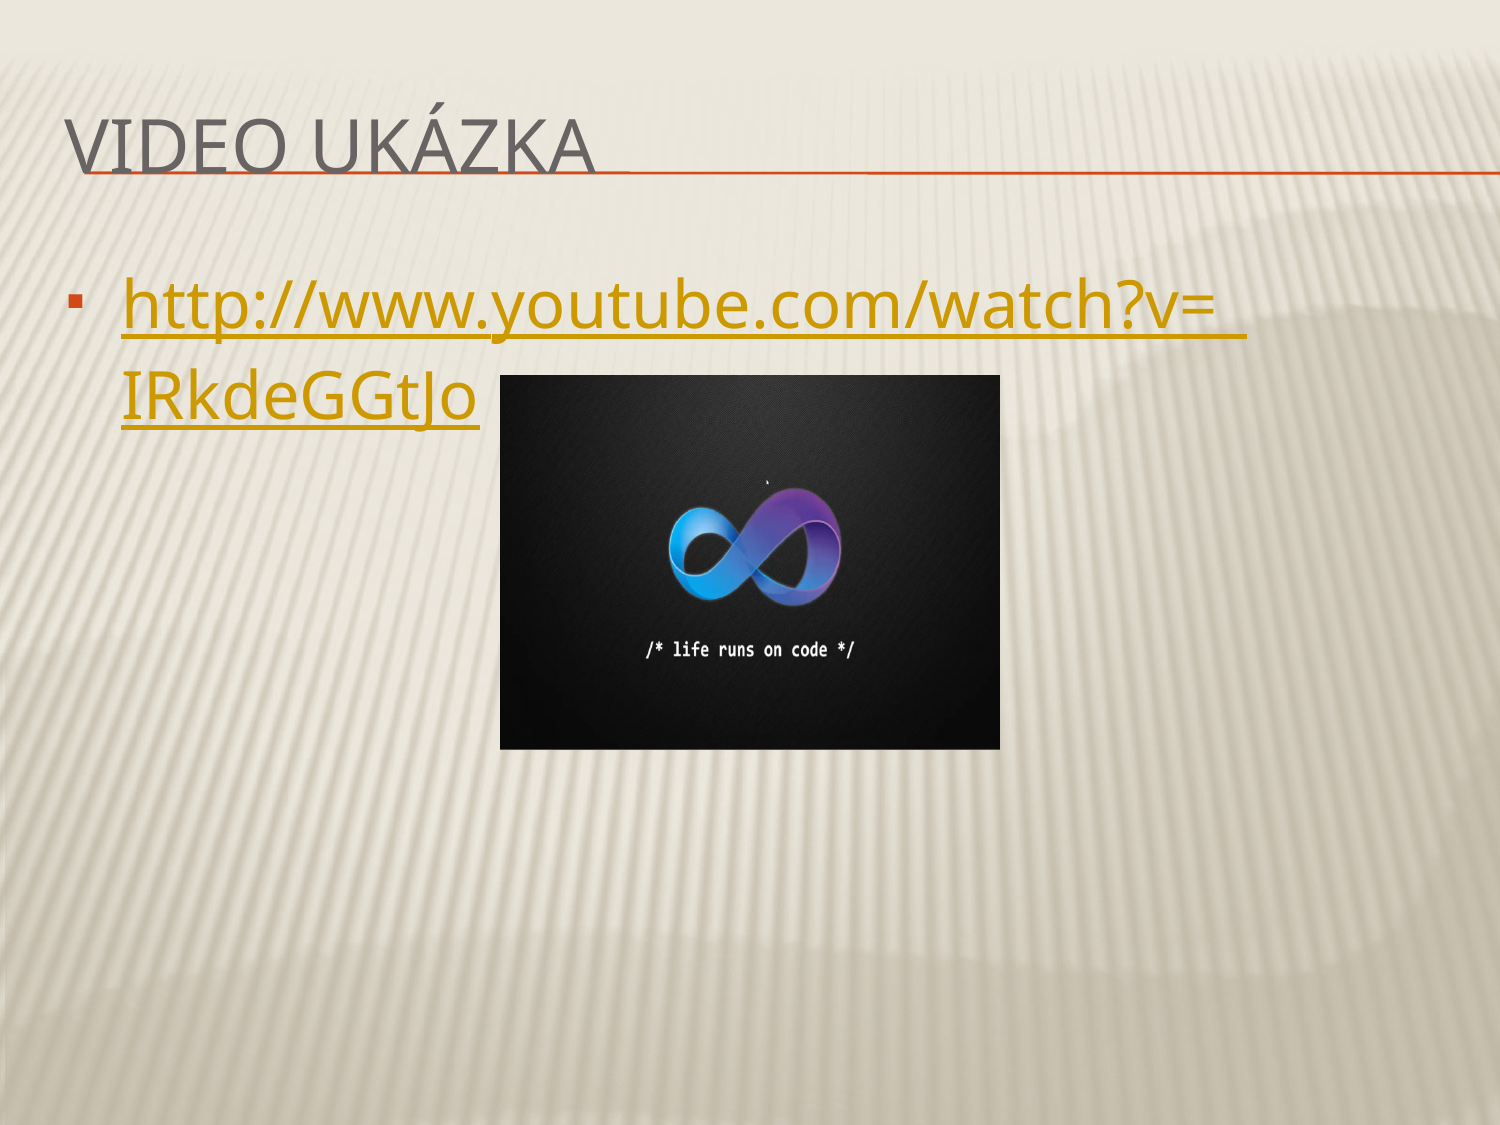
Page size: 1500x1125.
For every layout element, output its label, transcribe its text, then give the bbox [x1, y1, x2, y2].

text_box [499, 374, 1001, 751]
list http://www.youtube.com/watch?v=_IRkdeGGtJo [50, 254, 1475, 998]
title Video ukázka [50, 75, 1475, 213]
